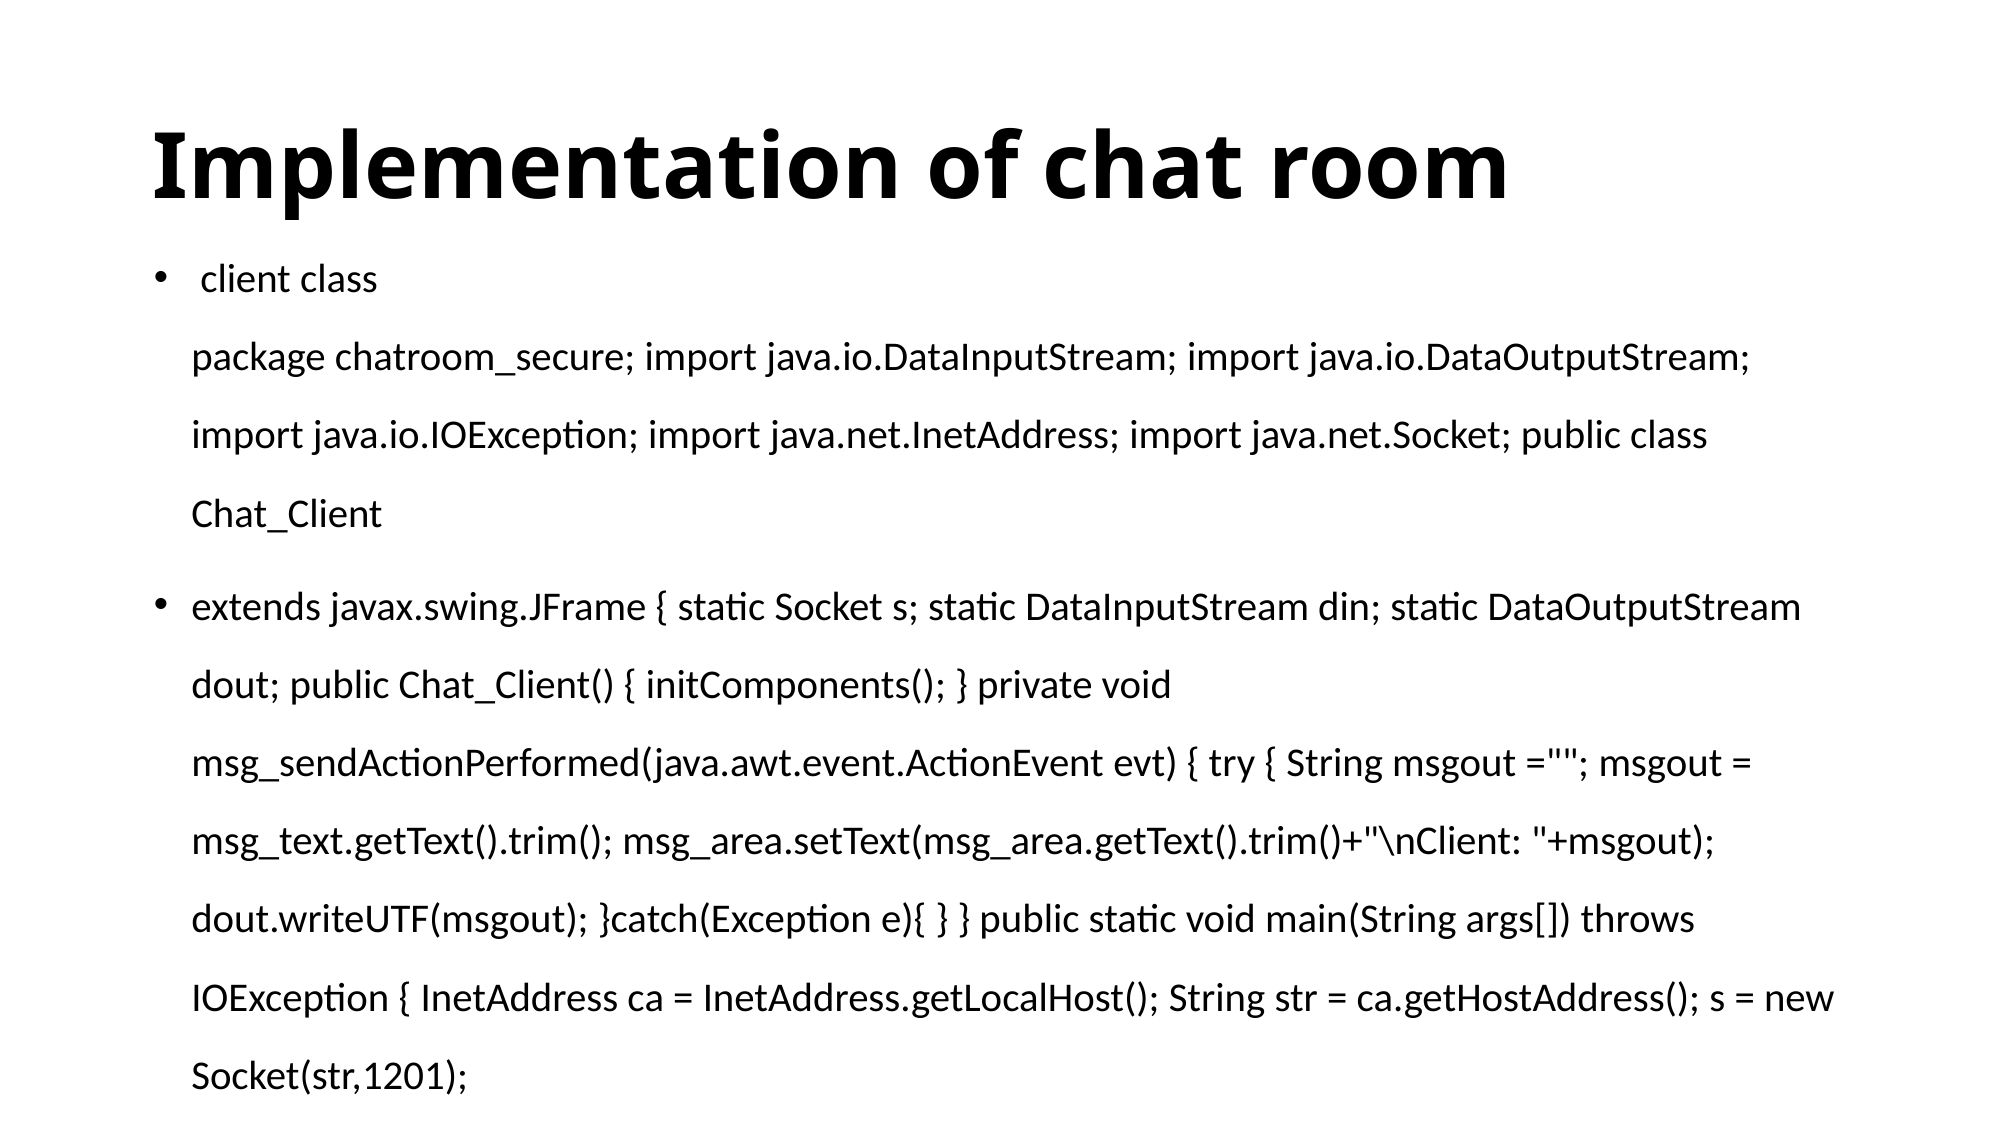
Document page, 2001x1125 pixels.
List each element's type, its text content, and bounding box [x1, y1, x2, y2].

list client class package chatroom_secure; import java.io.DataInputStream; import java.io.DataOutputStream; import java.io.IOException; import java.net.InetAddress; import java.net.Socket; public class Chat_Client extends javax.swing.JFrame { static Socket s; static DataInputStream din; static DataOutputStream dout; public Chat_Client() { initComponents(); } private void msg_sendActionPerformed(java.awt.event.ActionEvent evt) { try { String msgout =""; msgout = msg_text.getText().trim(); msg_area.setText(msg_area.getText().trim()+"\nClient: "+msgout); dout.writeUTF(msgout); }catch(Exception e){ } } public static void main(String args[]) throws IOException { InetAddress ca = InetAddress.getLocalHost(); String str = ca.getHostAddress(); s = new Socket(str,1201); [138, 215, 1864, 1111]
title Implementation of chat room [137, 59, 1863, 278]
